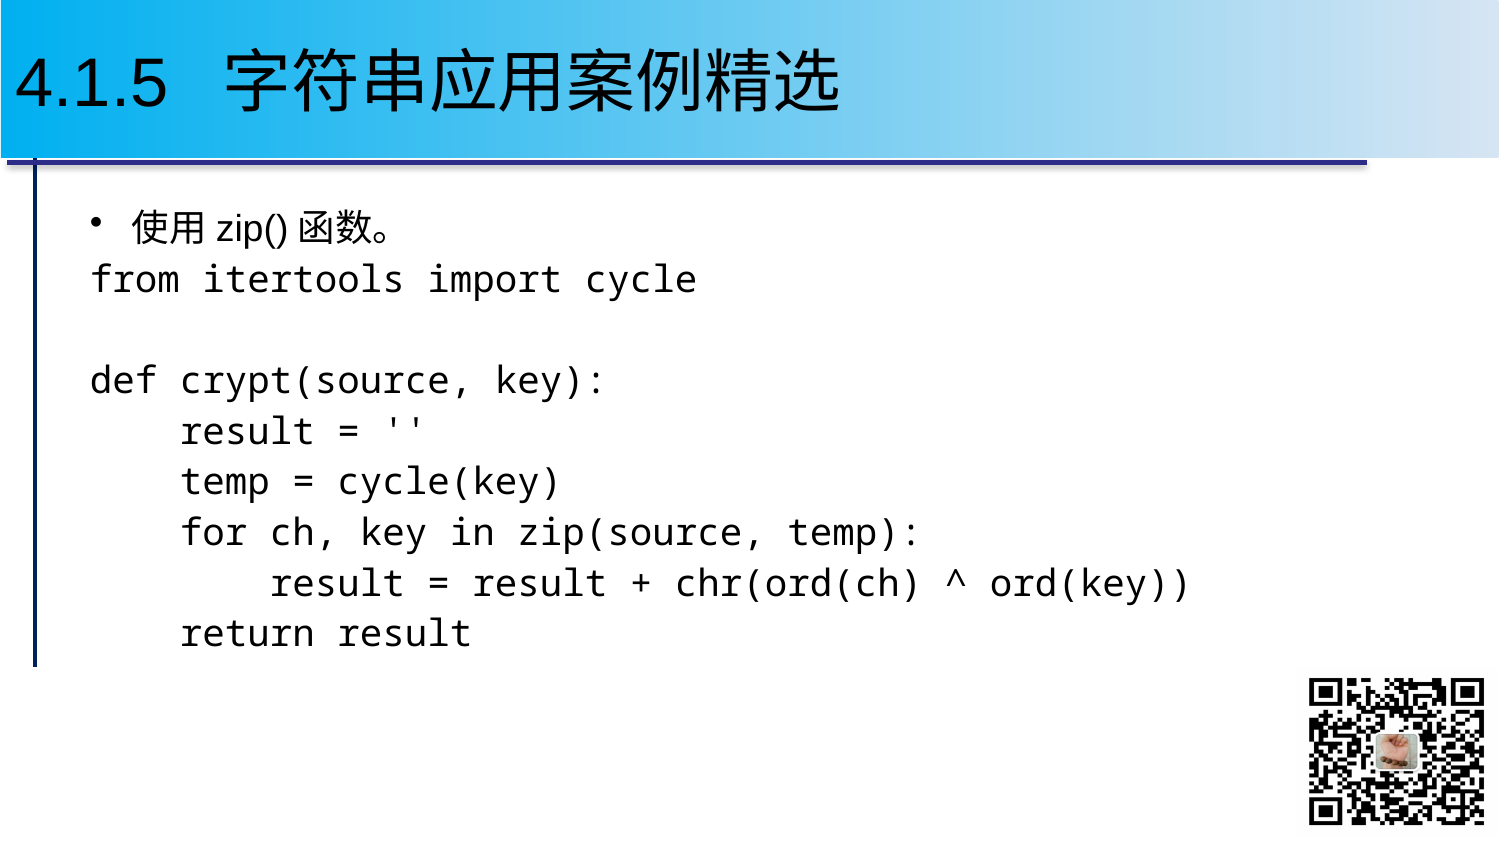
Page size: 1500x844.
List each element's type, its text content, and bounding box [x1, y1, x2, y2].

title 4.1.5 字符串应用案例精选 [0, 0, 1499, 158]
slide_number [1074, 768, 1425, 828]
list 使用zip()函数。 from itertools import cycle def crypt(source, key): result = '' temp = cycle(key) for ch, key in zip(source, temp): result = result + chr(ord(ch) ^ ord(key)) return result [74, 196, 1426, 755]
picture [1295, 666, 1498, 837]
